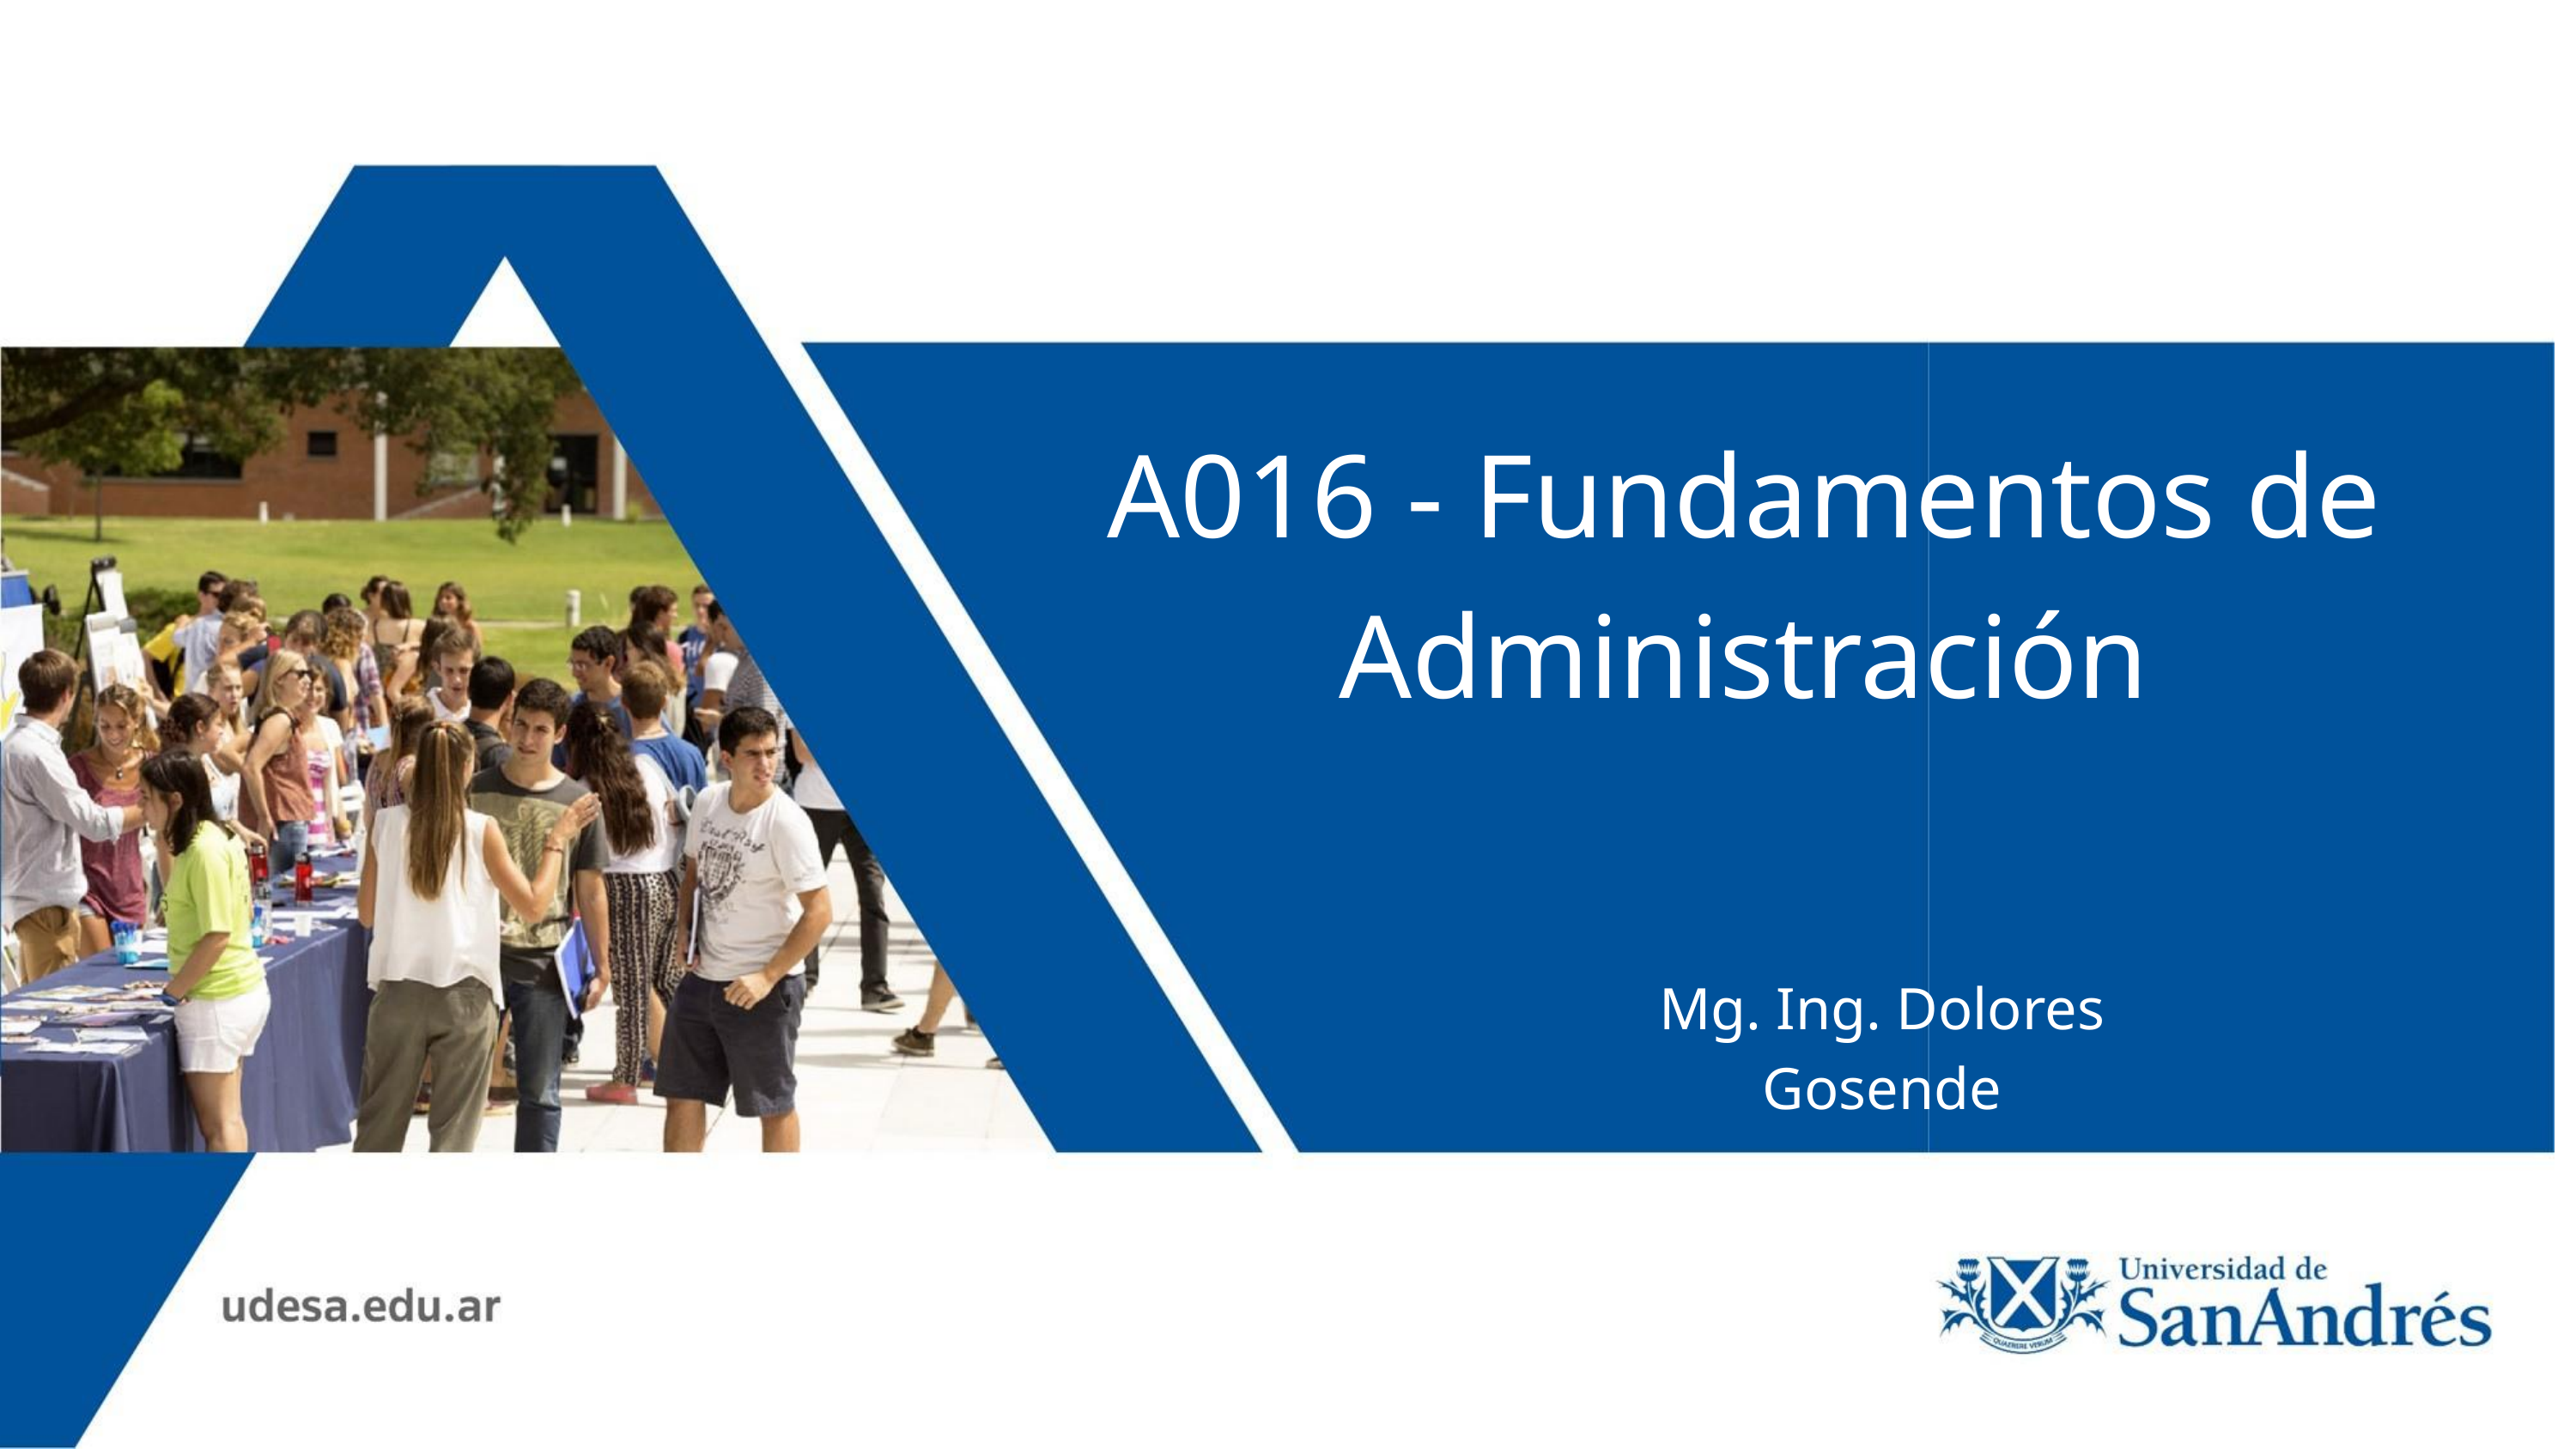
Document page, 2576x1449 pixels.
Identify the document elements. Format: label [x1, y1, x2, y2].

text_box [0, 0, 2576, 1449]
